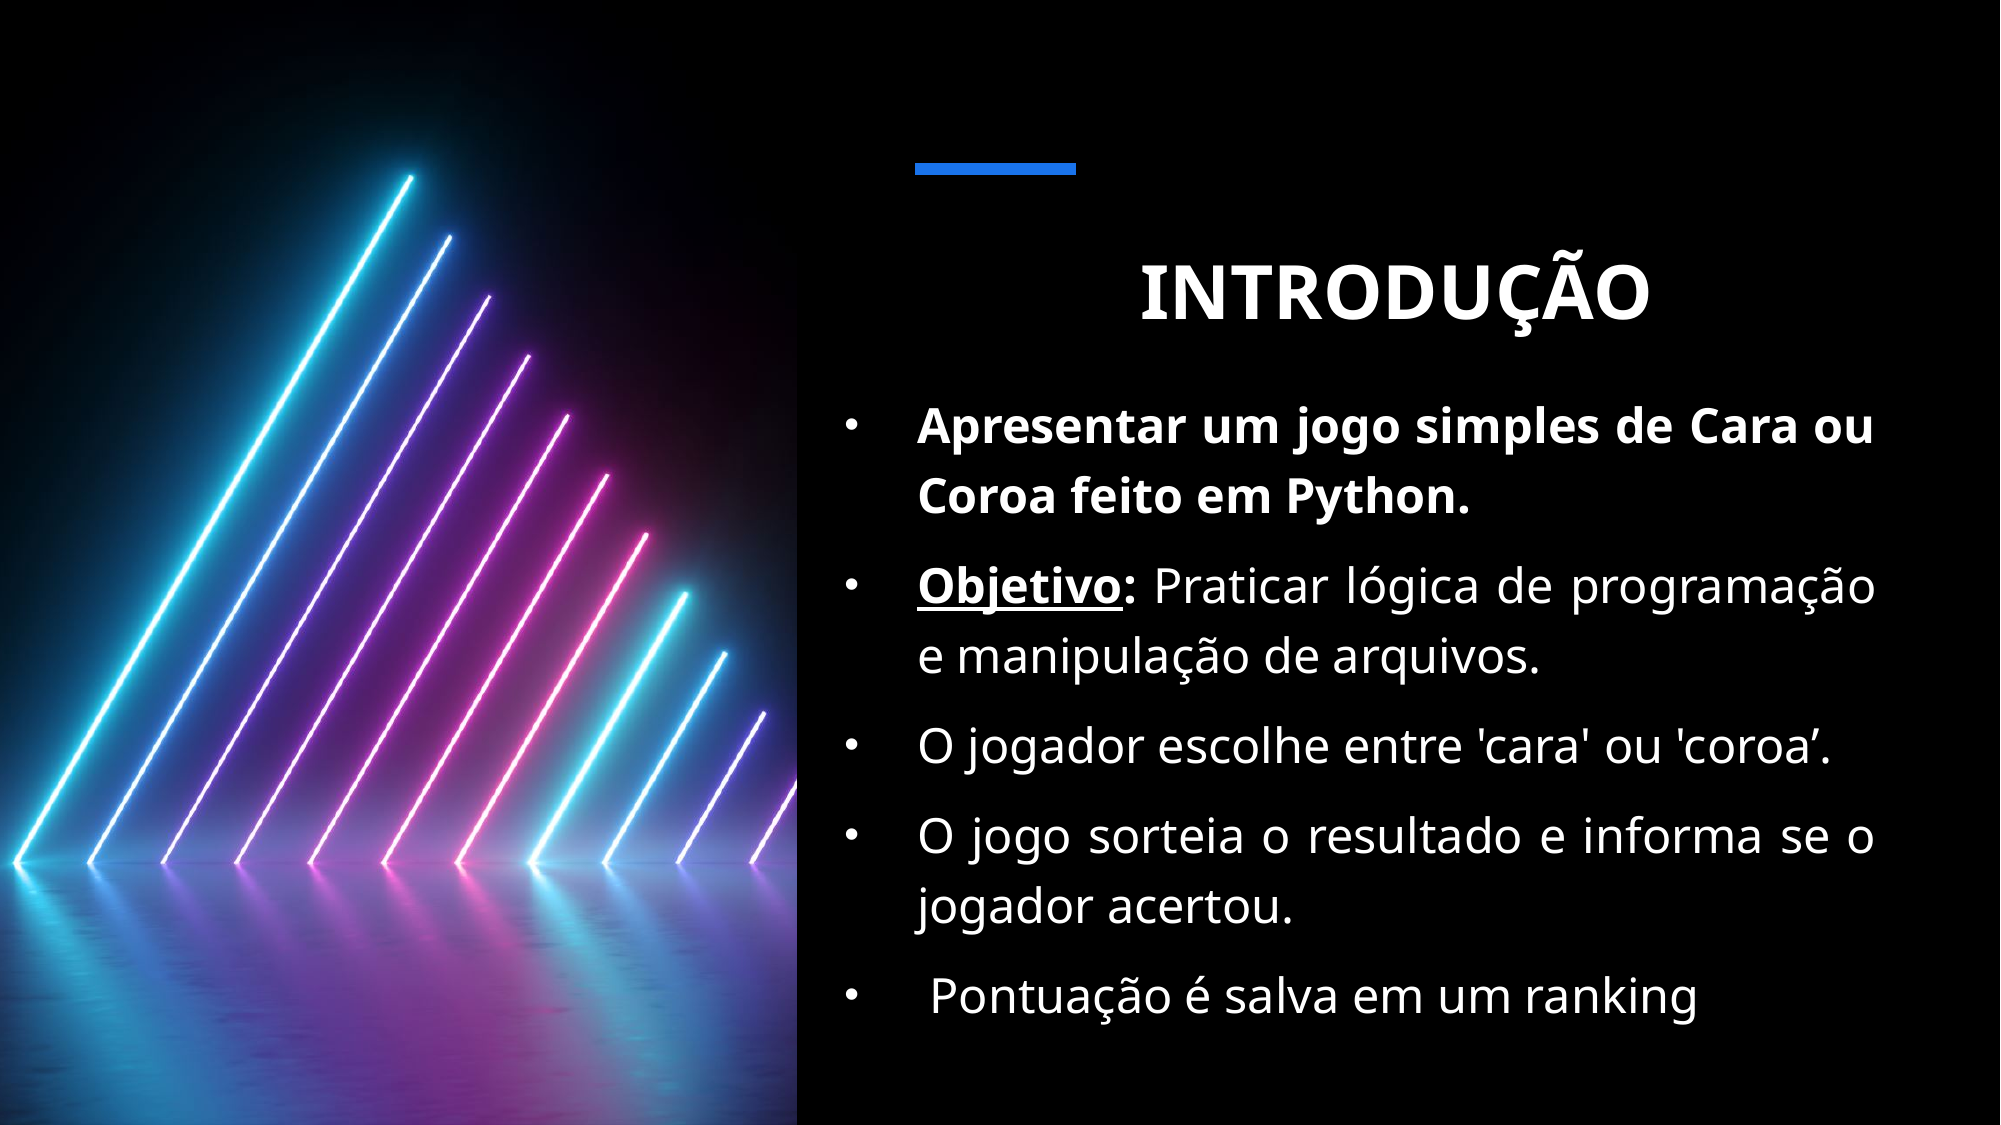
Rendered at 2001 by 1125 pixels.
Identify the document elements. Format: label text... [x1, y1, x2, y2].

title INTRODUÇÃO [901, 237, 1892, 376]
text_box [797, 0, 2000, 1125]
list Apresentar um jogo simples de Cara ou Coroa feito em Python. Objetivo: Praticar lógica de programação e manipulação de arquivos. O jogador escolhe entre 'cara' ou 'coroa’. O jogo sorteia o resultado e informa se o jogador acertou. Pontuação é salva em um ranking [829, 376, 1892, 1089]
picture [0, 0, 797, 1125]
